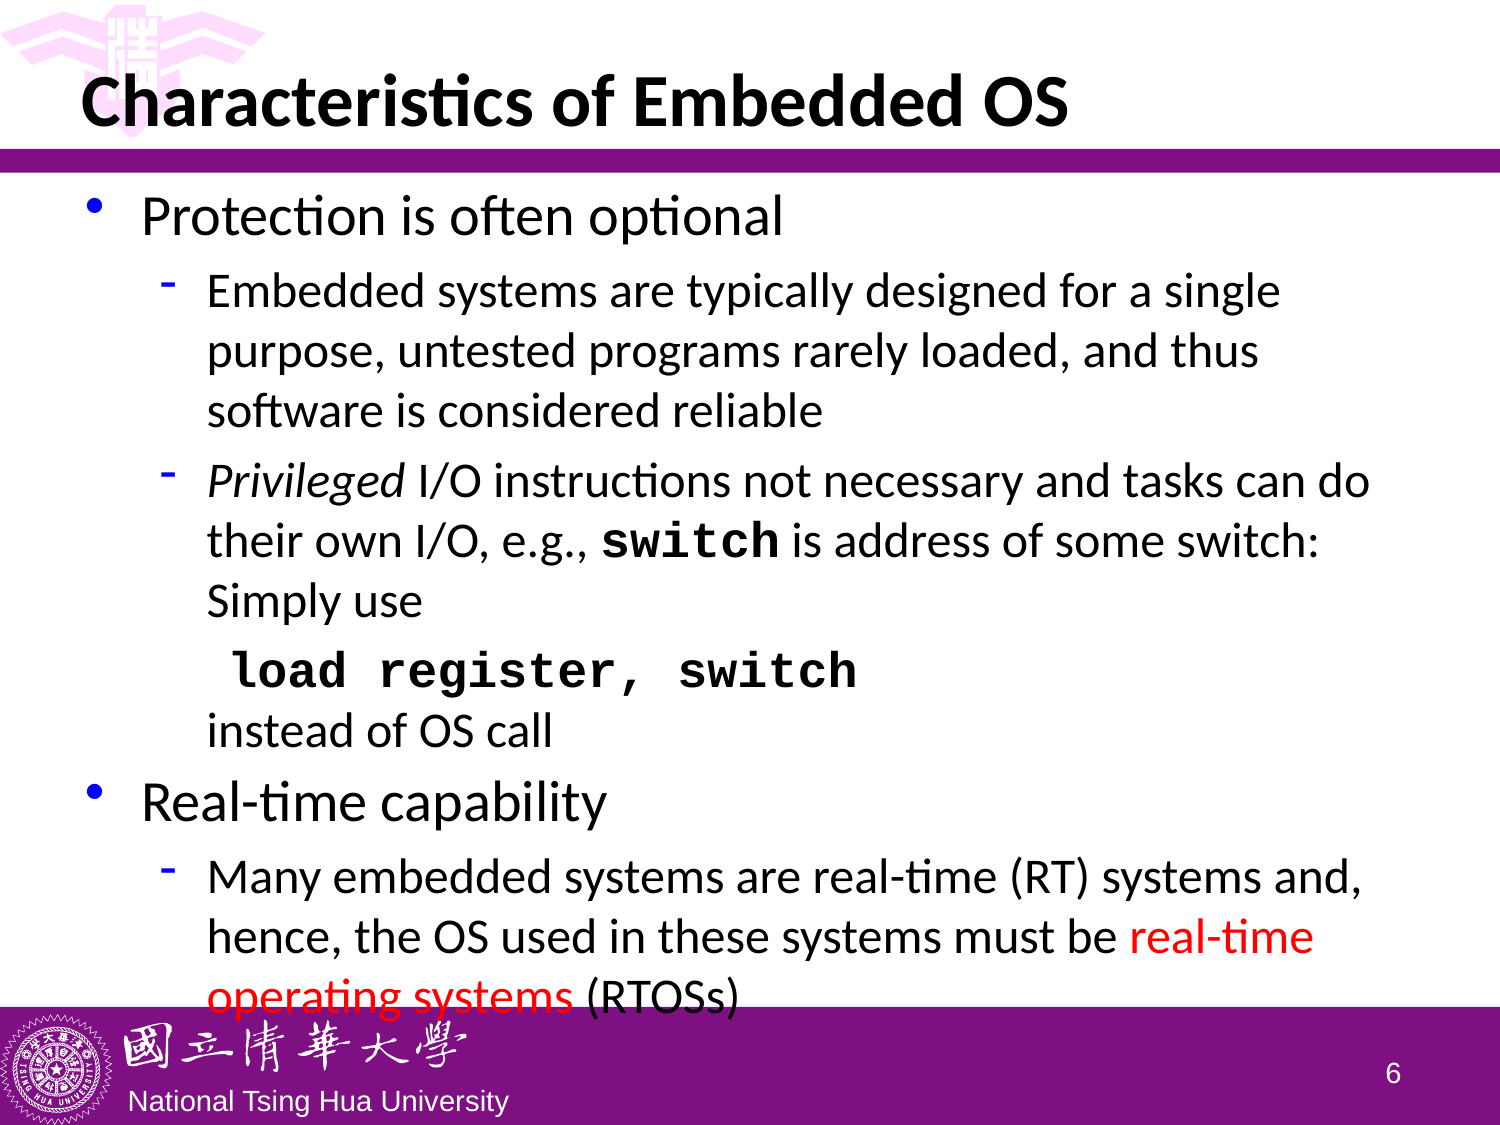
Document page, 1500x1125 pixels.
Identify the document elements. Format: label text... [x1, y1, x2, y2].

list Protection is often optional Embedded systems are typically designed for a single purpose, untested programs rarely loaded, and thus software is considered reliable Privileged I/O instructions not necessary and tasks can do their own I/O, e.g., switch is address of some switch: Simply use load register, switch instead of OS call Real-time capability Many embedded systems are real-time (RT) systems and, hence, the OS used in these systems must be real-time operating systems (RTOSs) [69, 169, 1436, 1000]
slide_number 5 [1104, 1021, 1417, 1097]
title Characteristics of Embedded OS [66, 37, 1436, 149]
